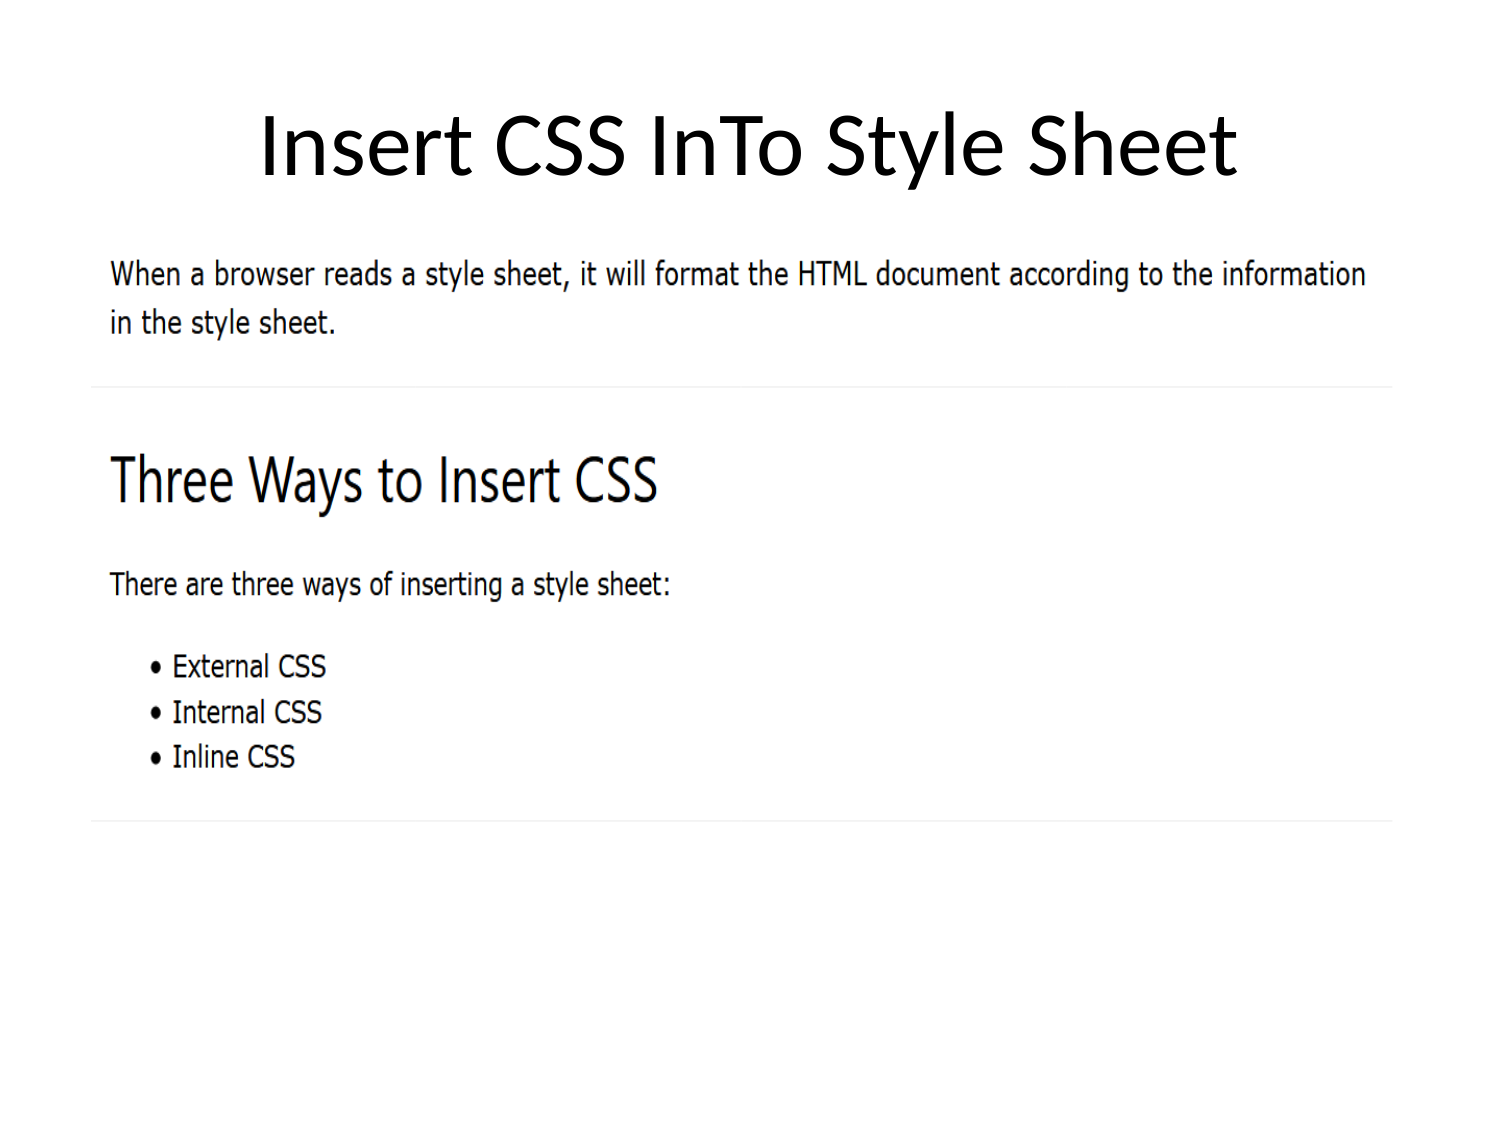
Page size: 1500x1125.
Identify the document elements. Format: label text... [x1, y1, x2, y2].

title Insert CSS InTo Style Sheet [75, 45, 1425, 233]
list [91, 249, 1409, 877]
